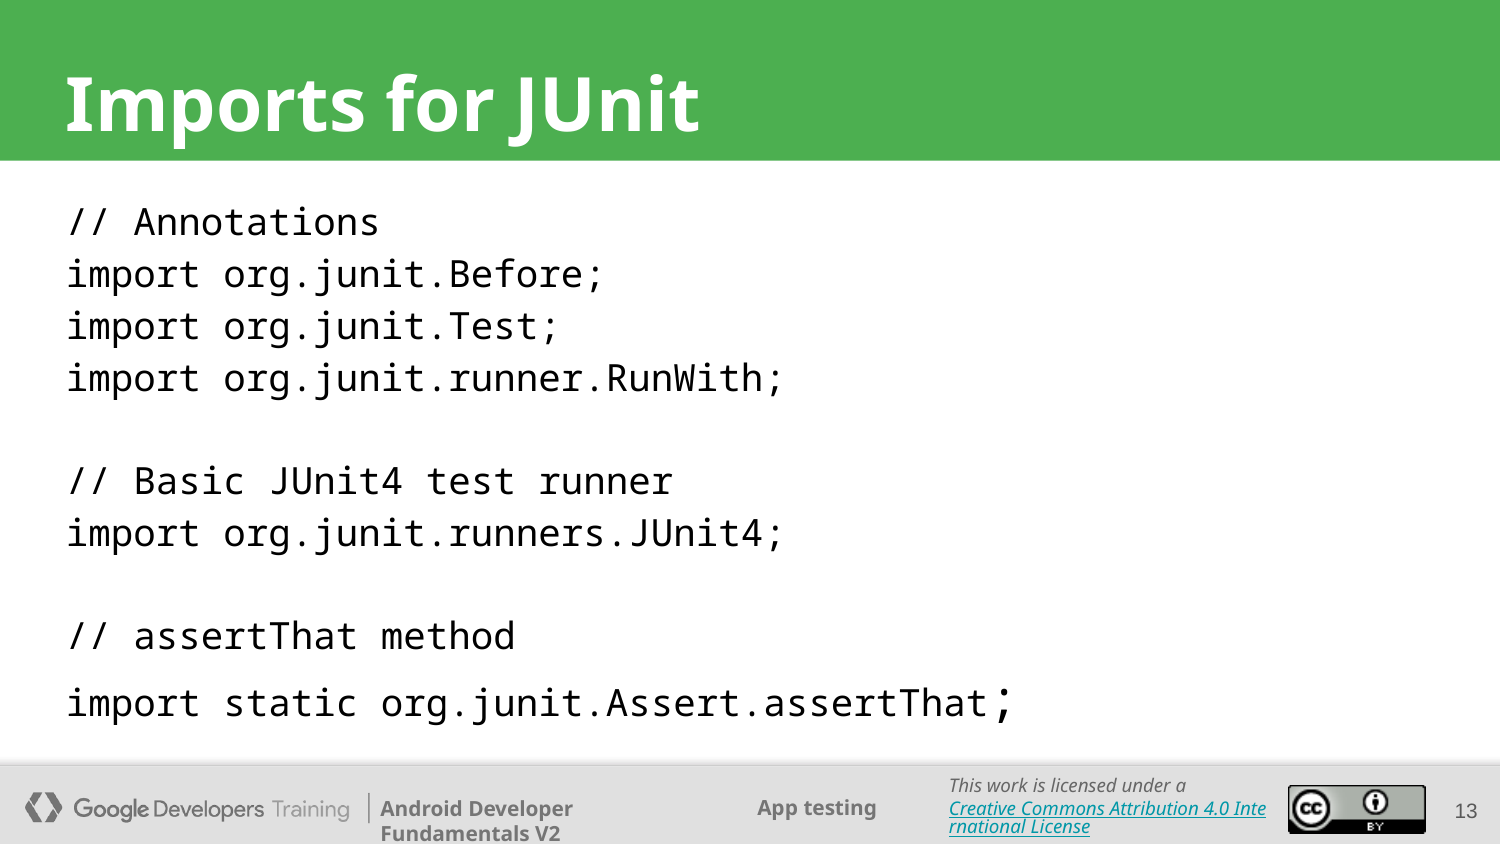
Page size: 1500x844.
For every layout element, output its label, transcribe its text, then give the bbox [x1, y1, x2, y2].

text_box Imports for JUnit [51, 27, 1449, 122]
text_box <number> [1402, 777, 1493, 842]
text_box // Annotations import org.junit.Before; import org.junit.Test; import org.junit.runner.RunWith; // Basic JUnit4 test runner import org.junit.runners.JUnit4; // assertThat method import static org.junit.Assert.assertThat; [51, 176, 1449, 737]
picture [0, 161, 1500, 844]
